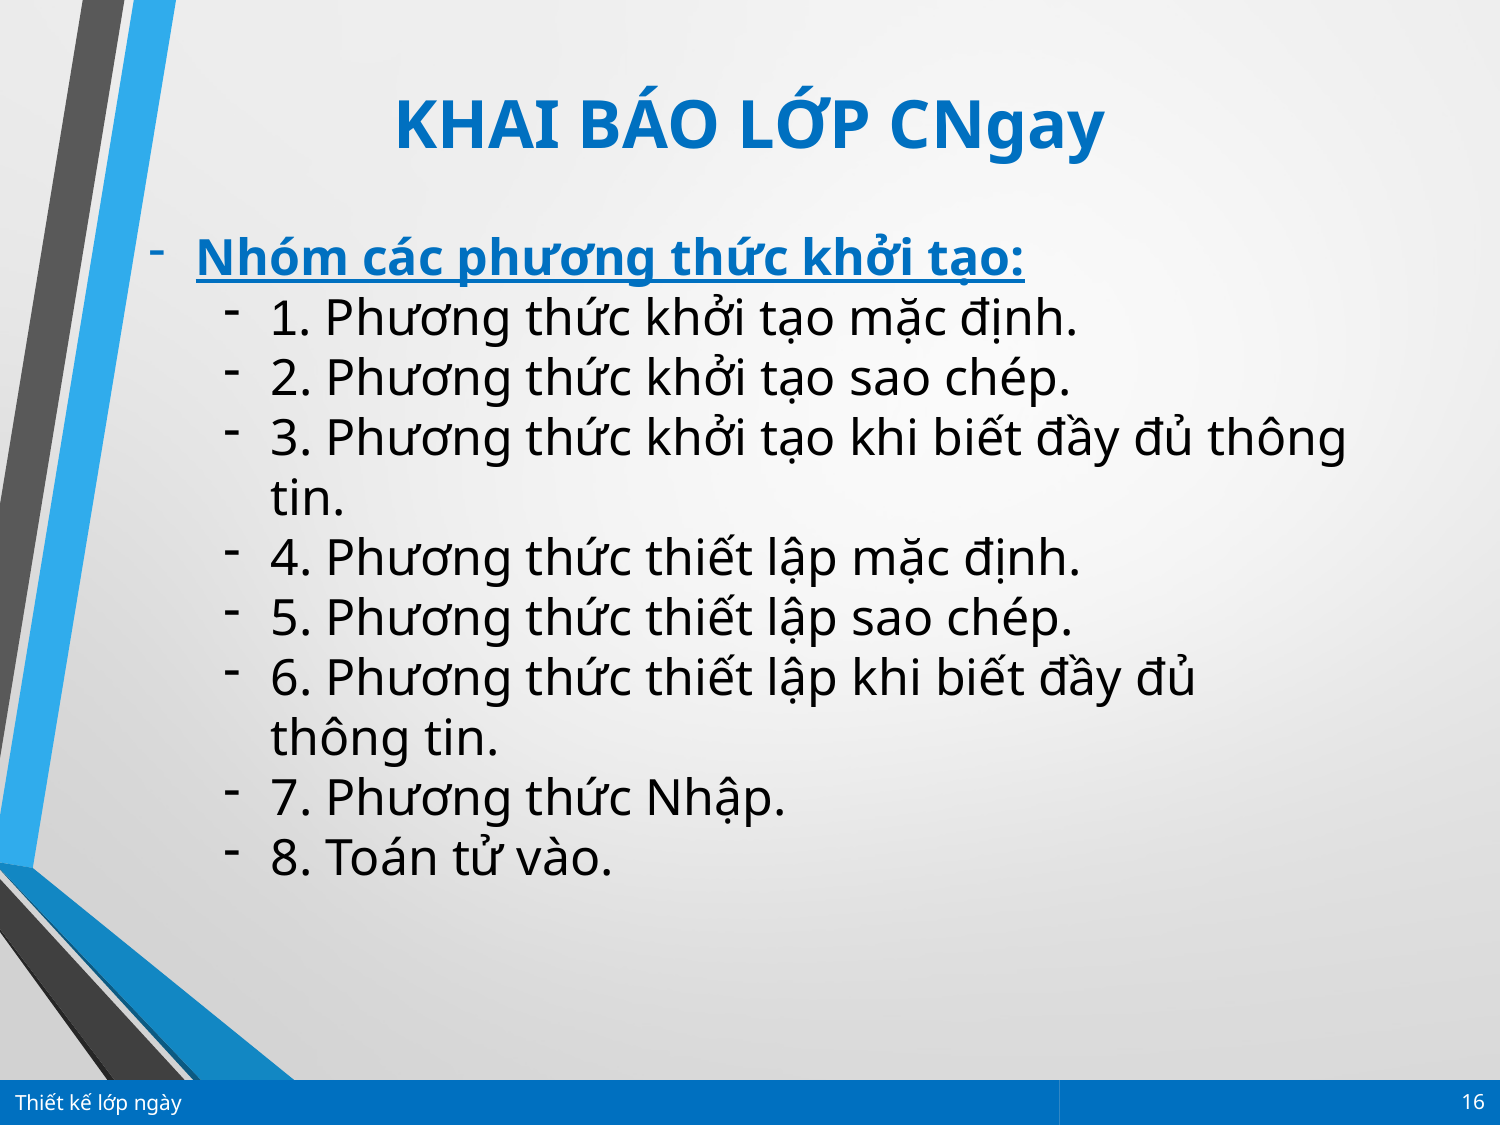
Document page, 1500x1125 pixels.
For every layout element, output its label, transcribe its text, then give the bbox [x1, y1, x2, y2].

text_box KHAI BÁO LỚP CNgay [374, 74, 1125, 170]
footer Thiết kế lớp ngày [0, 1080, 1059, 1125]
slide_number 16 [1059, 1080, 1500, 1125]
text_box Nhóm các phương thức khởi tạo: 1. Phương thức khởi tạo mặc định. 2. Phương thức khởi tạo sao chép. 3. Phương thức khởi tạo khi biết đầy đủ thông tin. 4. Phương thức thiết lập mặc định. 5. Phương thức thiết lập sao chép. 6. Phương thức thiết lập khi biết đầy đủ thông tin. 7. Phương thức Nhập. 8. Toán tử vào. [133, 217, 1366, 1013]
